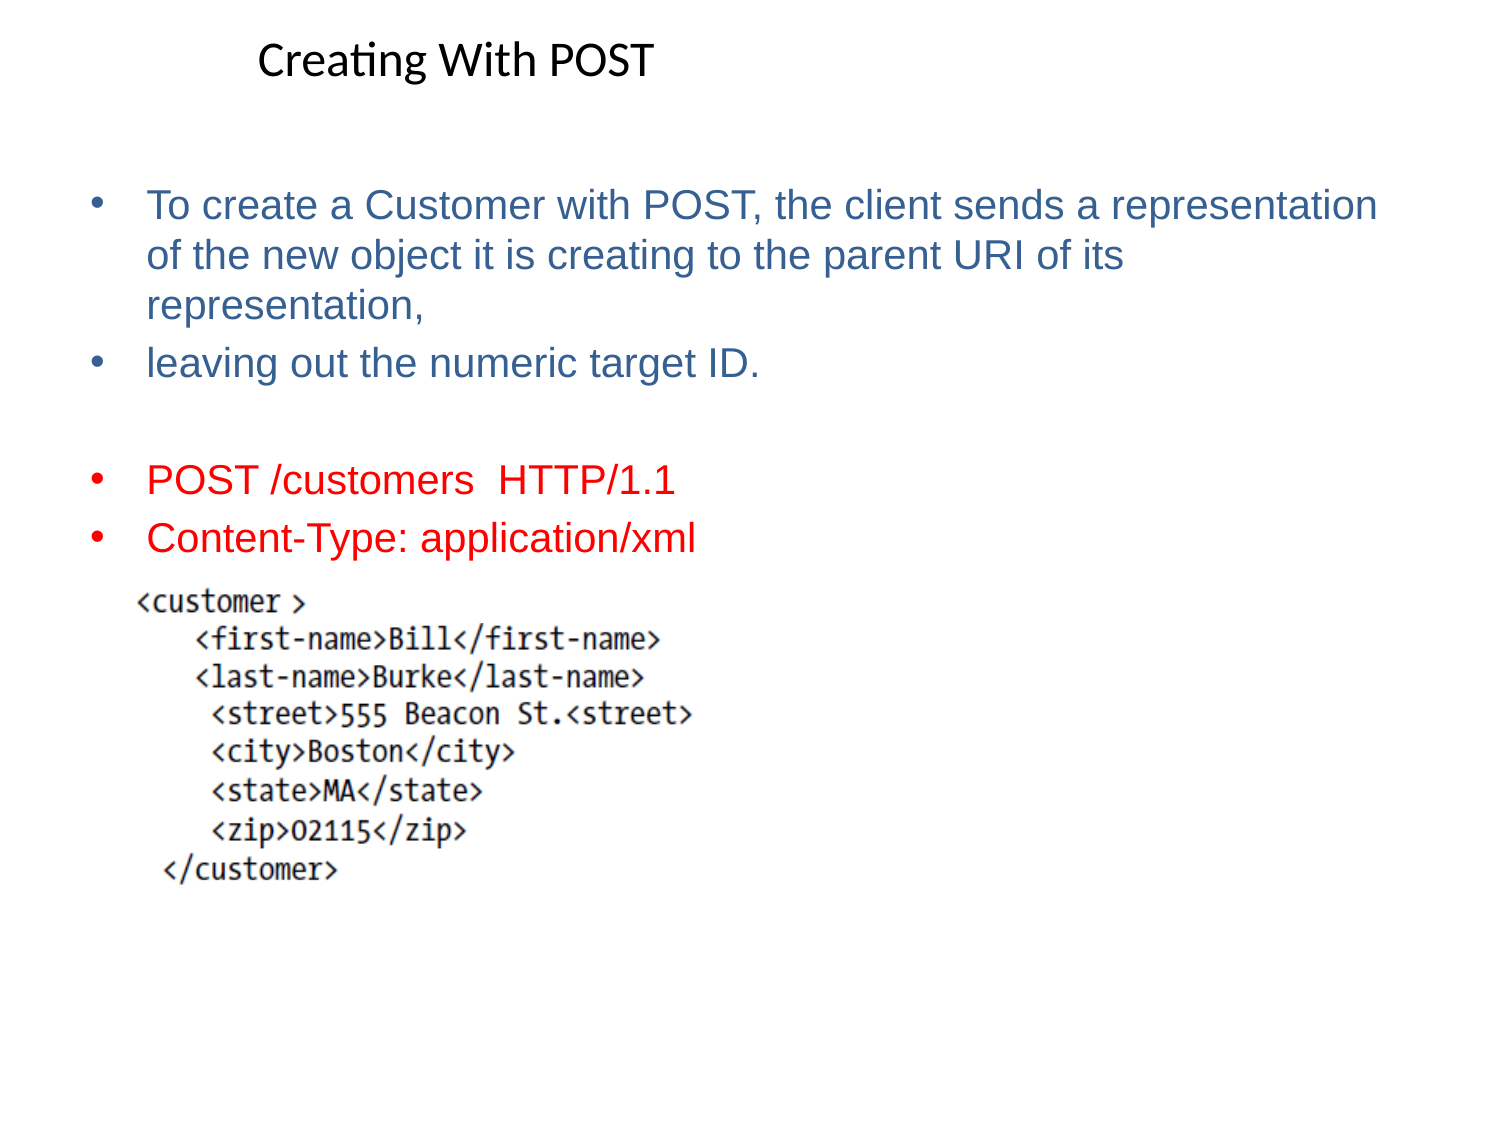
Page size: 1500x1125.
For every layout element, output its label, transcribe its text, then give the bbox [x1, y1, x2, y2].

list To create a Customer with POST, the client sends a representation of the new object it is creating to the parent URI of its representation, leaving out the numeric target ID. POST /customers HTTP/1.1 Content-Type: application/xml [75, 170, 1425, 913]
title Creating With POST [75, 24, 838, 88]
picture [124, 585, 696, 888]
